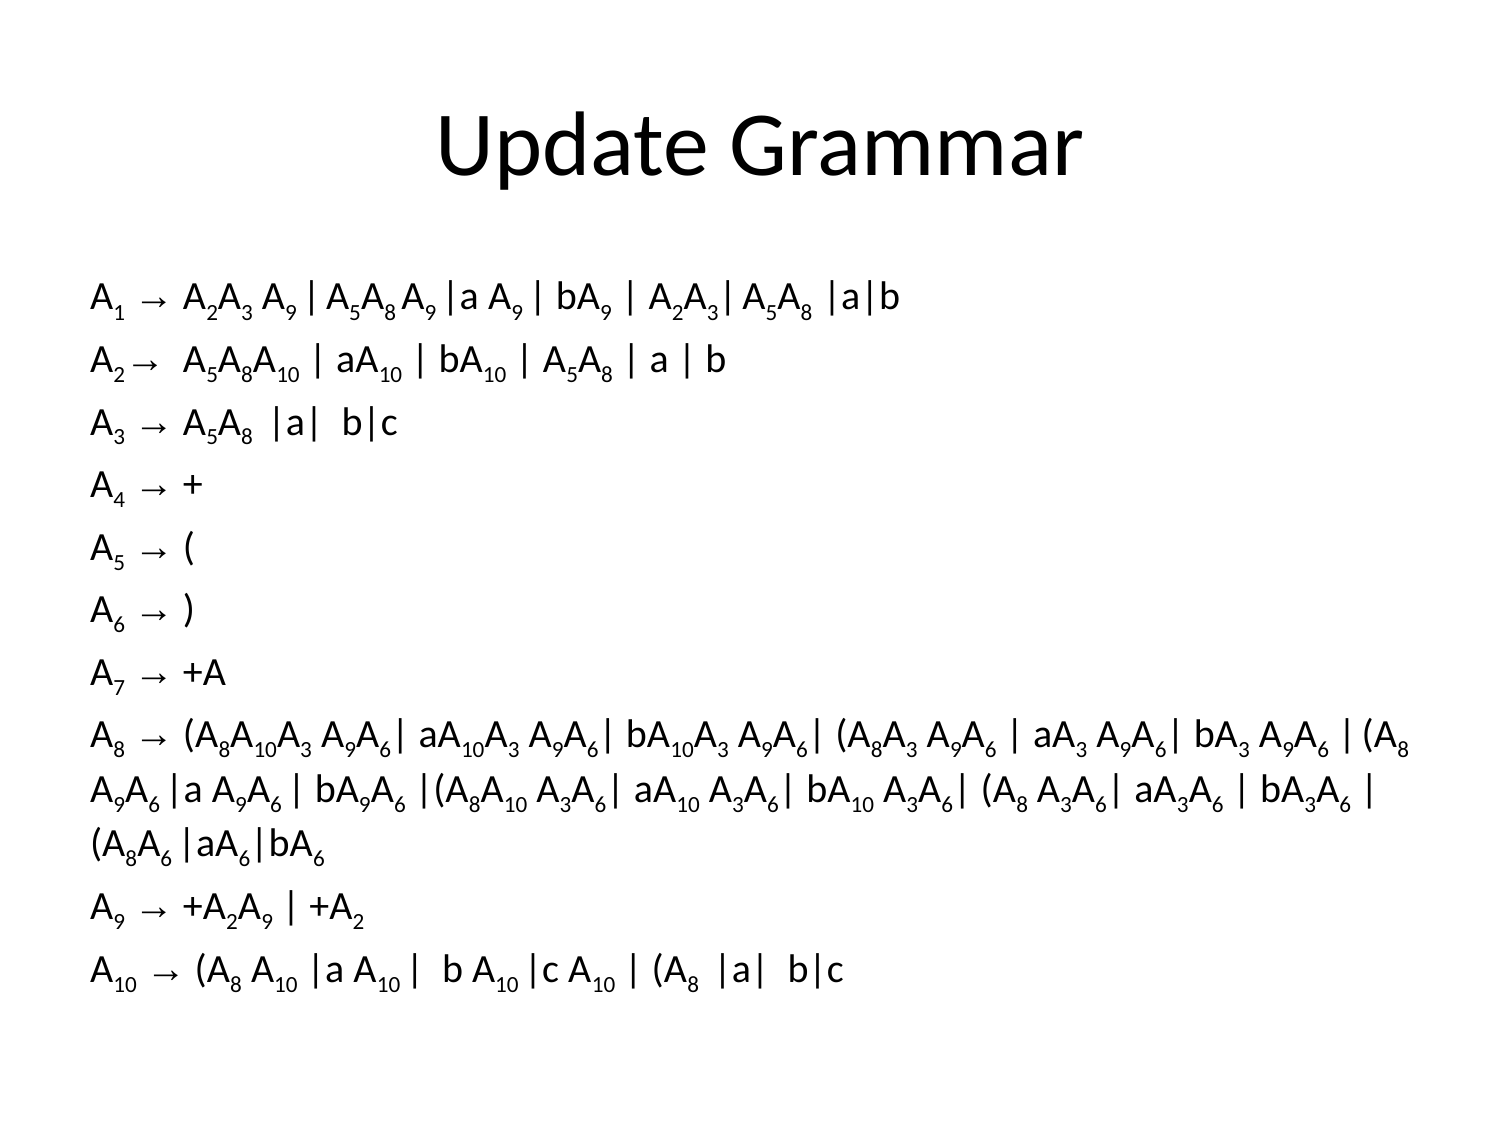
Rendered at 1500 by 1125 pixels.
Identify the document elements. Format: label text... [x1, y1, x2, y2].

list A1 → A2A3 A9 | A5A8 A9 |a A9 | bA9 | A2A3| A5A8 |a|b A2→ A5A8A10 | aA10 | bA10 | A5A8 | a | b A3 → A5A8 |a| b|c A4 → + A5 → ( A6 → ) A7 → +A A8 → (A8A10A3 A9A6| aA10A3 A9A6| bA10A3 A9A6| (A8A3 A9A6 | aA3 A9A6| bA3 A9A6 | (A8 A9A6 |a A9A6 | bA9A6 |(A8A10 A3A6| aA10 A3A6| bA10 A3A6| (A8 A3A6| aA3A6 | bA3A6 | (A8A6 |aA6|bA6 A9 → +A2A9 | +A2 A10 → (A8 A10 |a A10 | b A10 |c A10 | (A8 |a| b|c [75, 262, 1425, 1005]
text_box [637, 441, 1456, 1005]
title Update Grammar [75, 45, 1425, 233]
